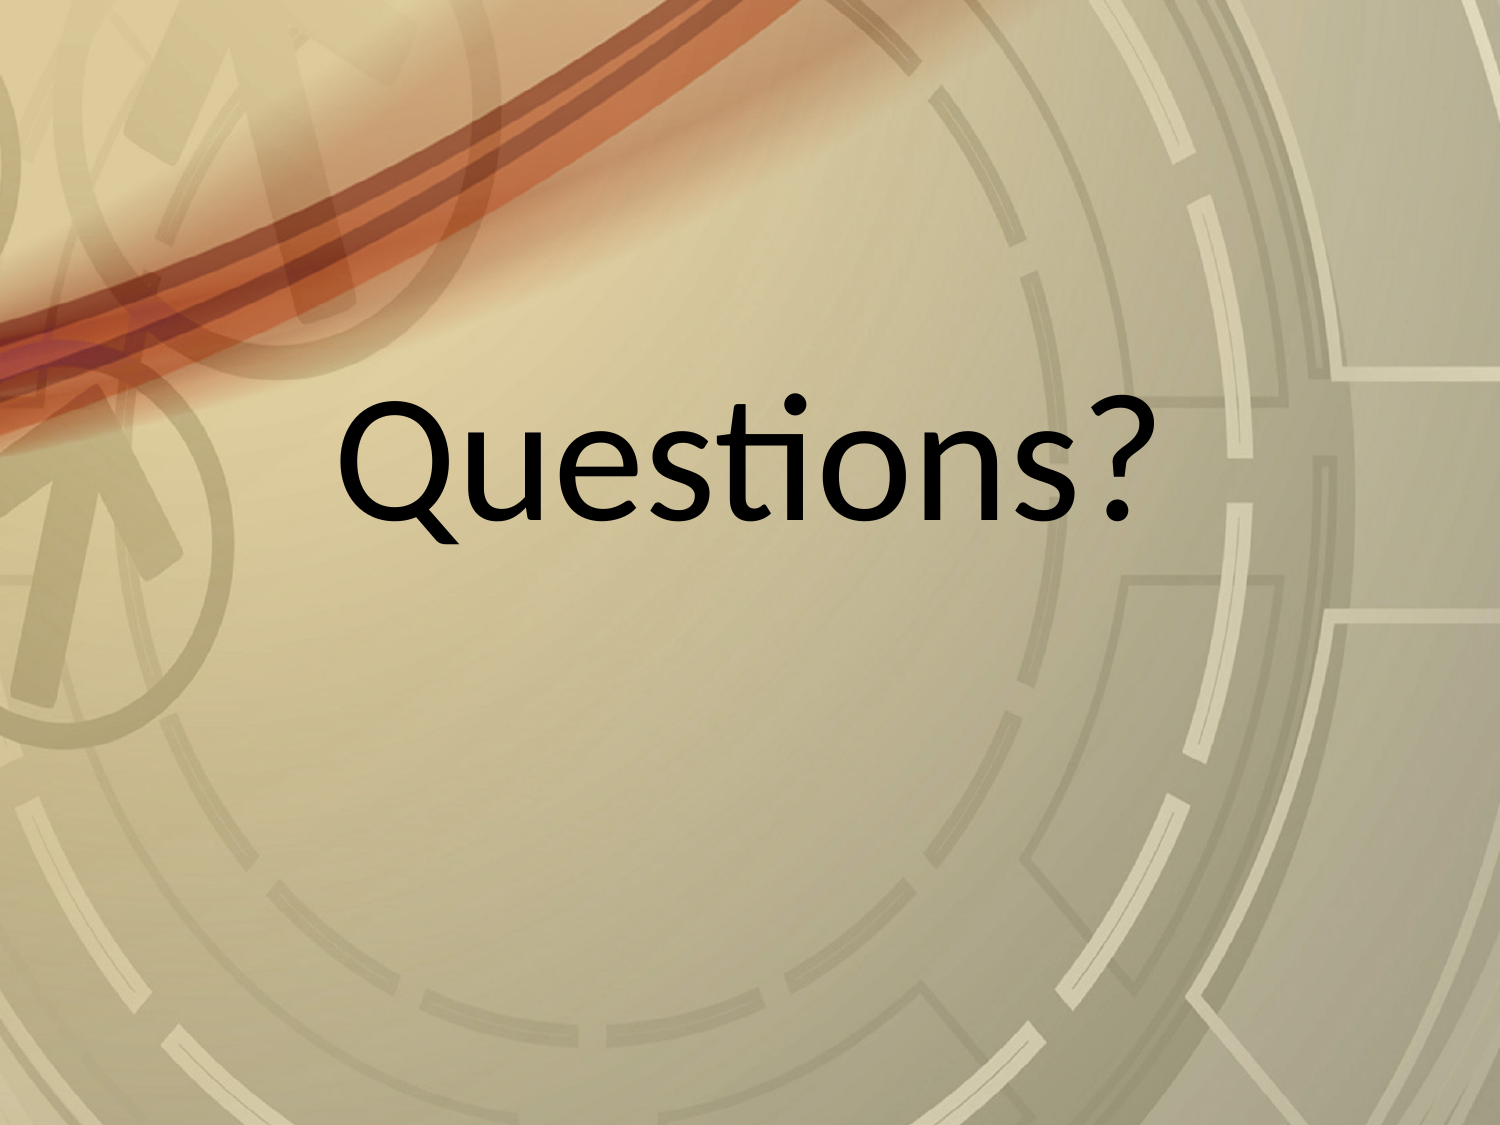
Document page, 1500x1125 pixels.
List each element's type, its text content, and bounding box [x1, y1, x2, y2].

title Questions? [75, 45, 1425, 850]
picture [0, 0, 1500, 1125]
